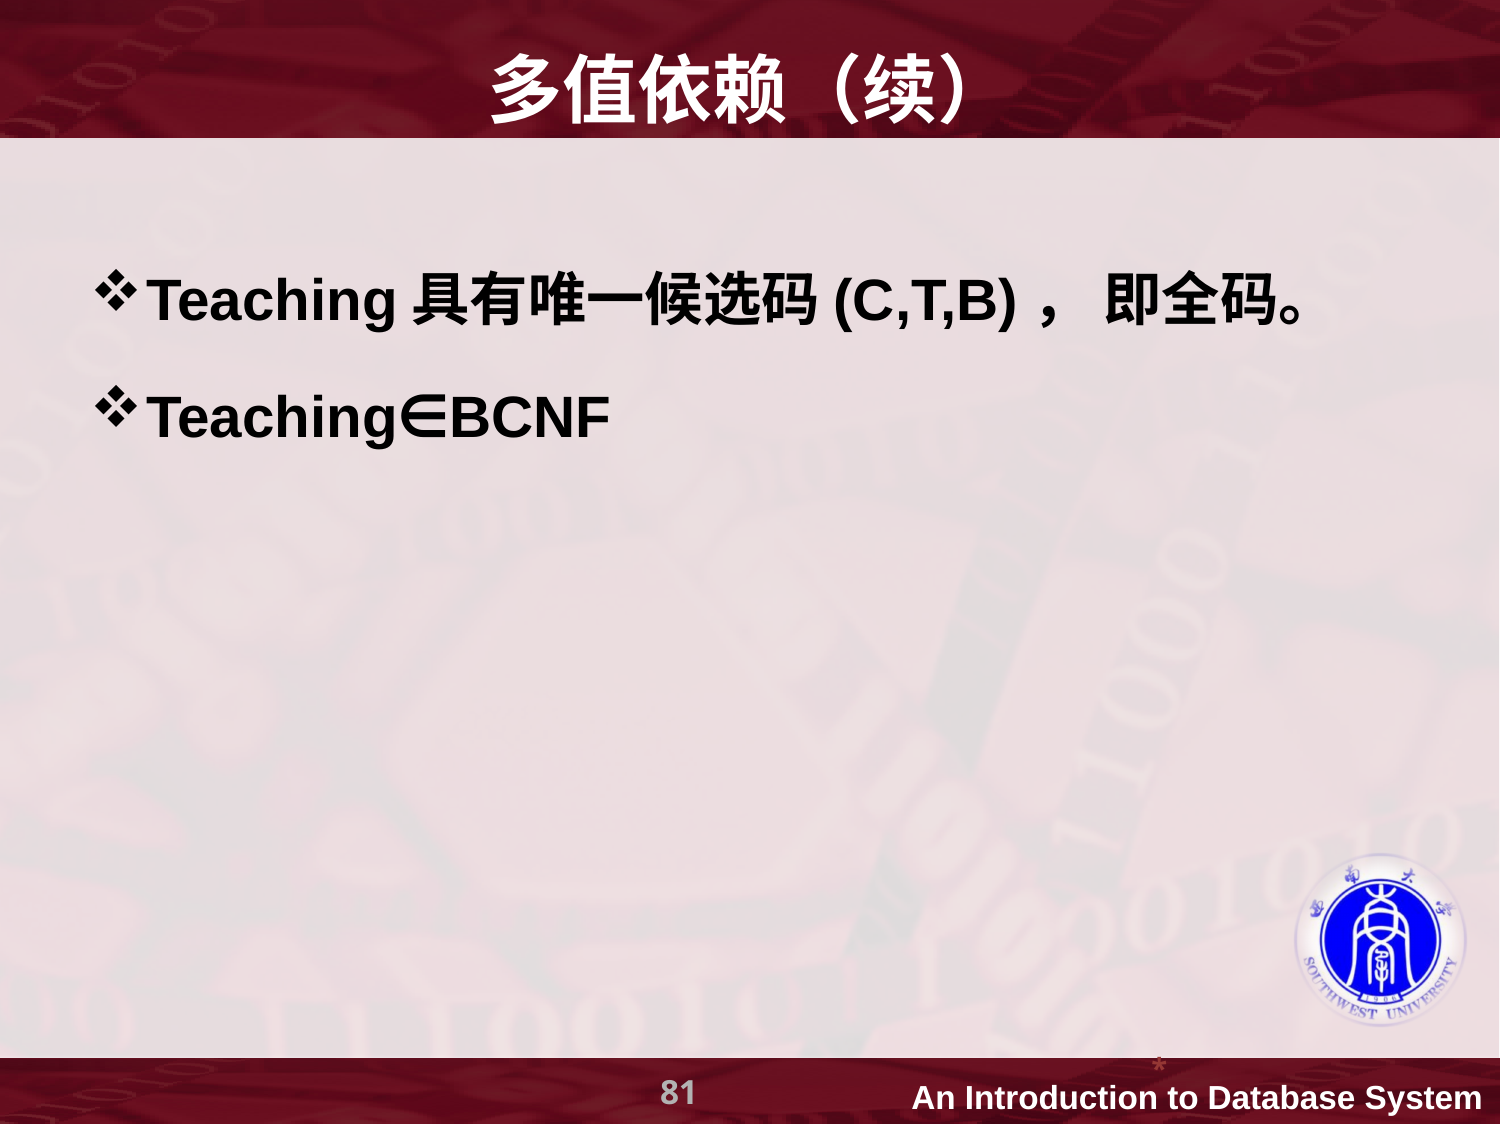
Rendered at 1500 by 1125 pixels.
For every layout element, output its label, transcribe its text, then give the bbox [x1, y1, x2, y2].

slide_number 81 [503, 1064, 854, 1124]
text_box [88, 1039, 443, 1082]
text_box * [1136, 1042, 1430, 1093]
title 多值依赖（续） [74, 0, 1426, 181]
list Teaching具有唯一候选码(C,T,B)， 即全码。 Teaching∈BCNF [74, 219, 1426, 1017]
picture [0, 0, 1500, 1124]
